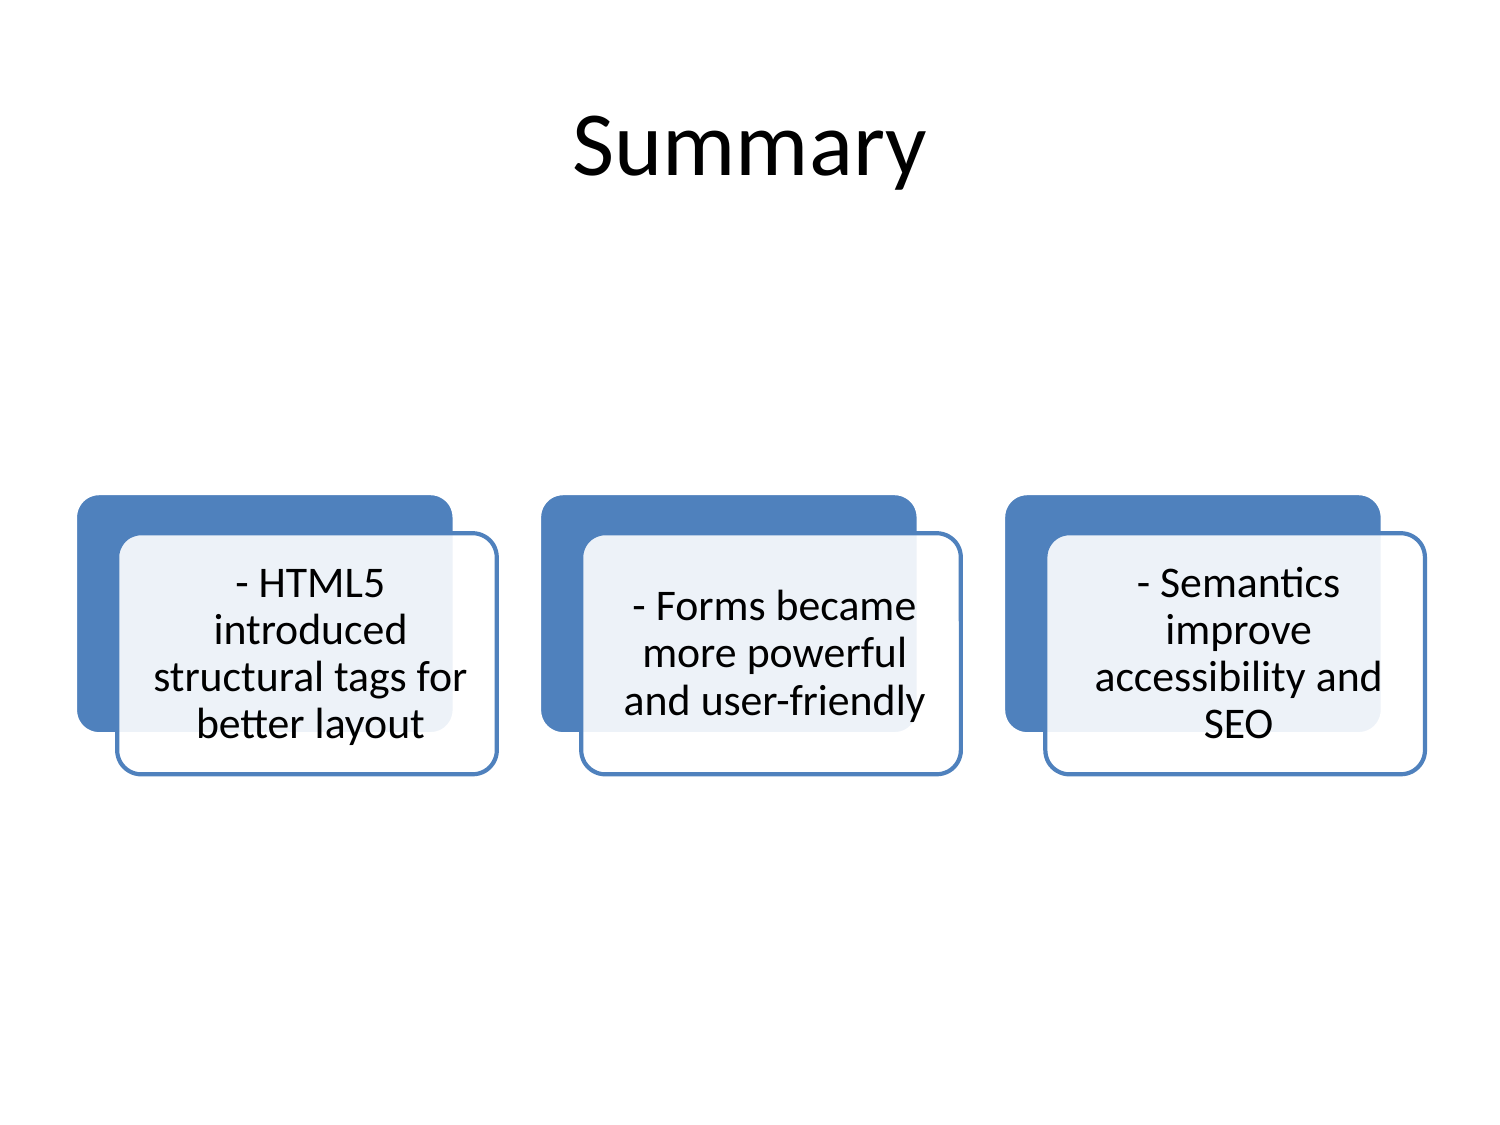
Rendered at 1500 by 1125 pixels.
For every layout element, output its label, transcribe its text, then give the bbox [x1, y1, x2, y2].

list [74, 262, 1426, 1006]
title Summary [75, 45, 1425, 233]
